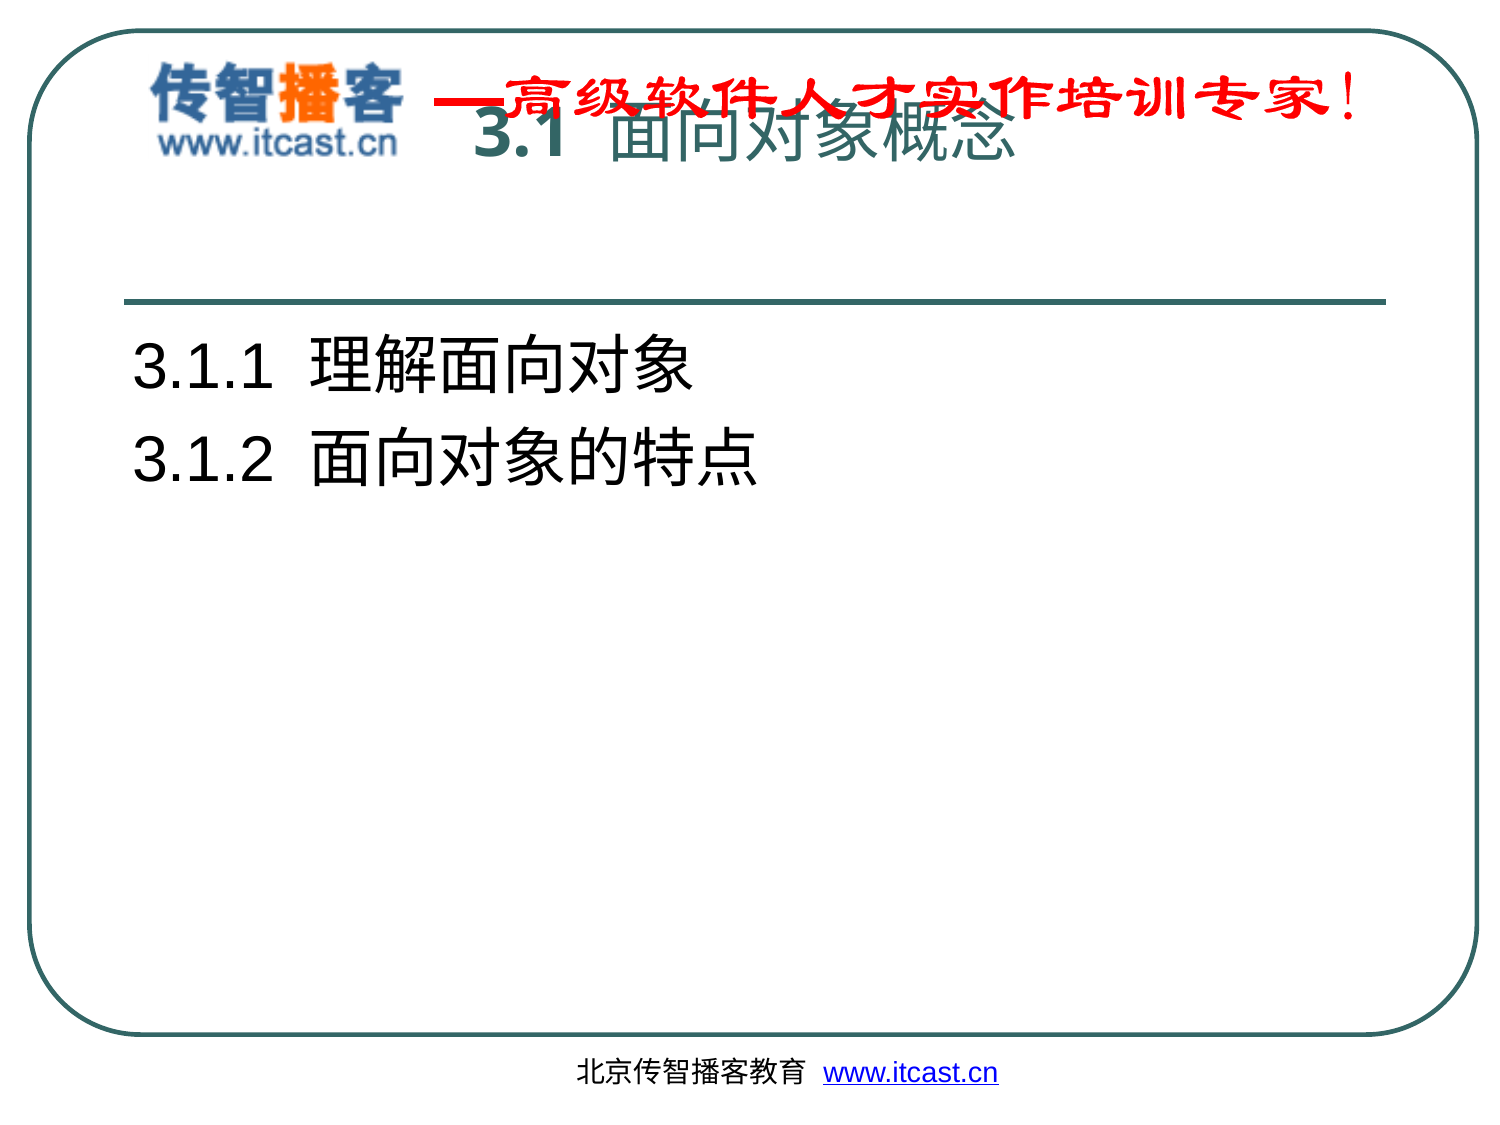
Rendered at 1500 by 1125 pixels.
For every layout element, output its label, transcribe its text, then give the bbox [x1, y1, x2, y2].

picture [147, 54, 408, 159]
text_box [1343, 111, 1353, 121]
text_box [1194, 74, 1261, 121]
text_box [642, 75, 711, 120]
text_box [1055, 75, 1124, 119]
text_box [1175, 75, 1186, 120]
text_box [780, 77, 848, 121]
text_box [1164, 79, 1173, 117]
text_box 北京传智播客教育www.itcast.cn [576, 1053, 999, 1088]
text_box [433, 97, 504, 106]
text_box [1263, 75, 1331, 120]
text_box [503, 74, 573, 120]
text_box [851, 75, 917, 120]
text_box [573, 77, 641, 118]
text_box [1125, 76, 1162, 117]
text_box 3.1 面向对象概念 [473, 24, 1019, 170]
text_box [711, 76, 778, 121]
text_box [988, 75, 1055, 121]
text_box 3.1.1 理解面向对象 3.1.2 面向对象的特点 [132, 323, 761, 495]
text_box [28, 29, 1478, 1036]
text_box [918, 74, 986, 120]
text_box [1344, 70, 1352, 105]
